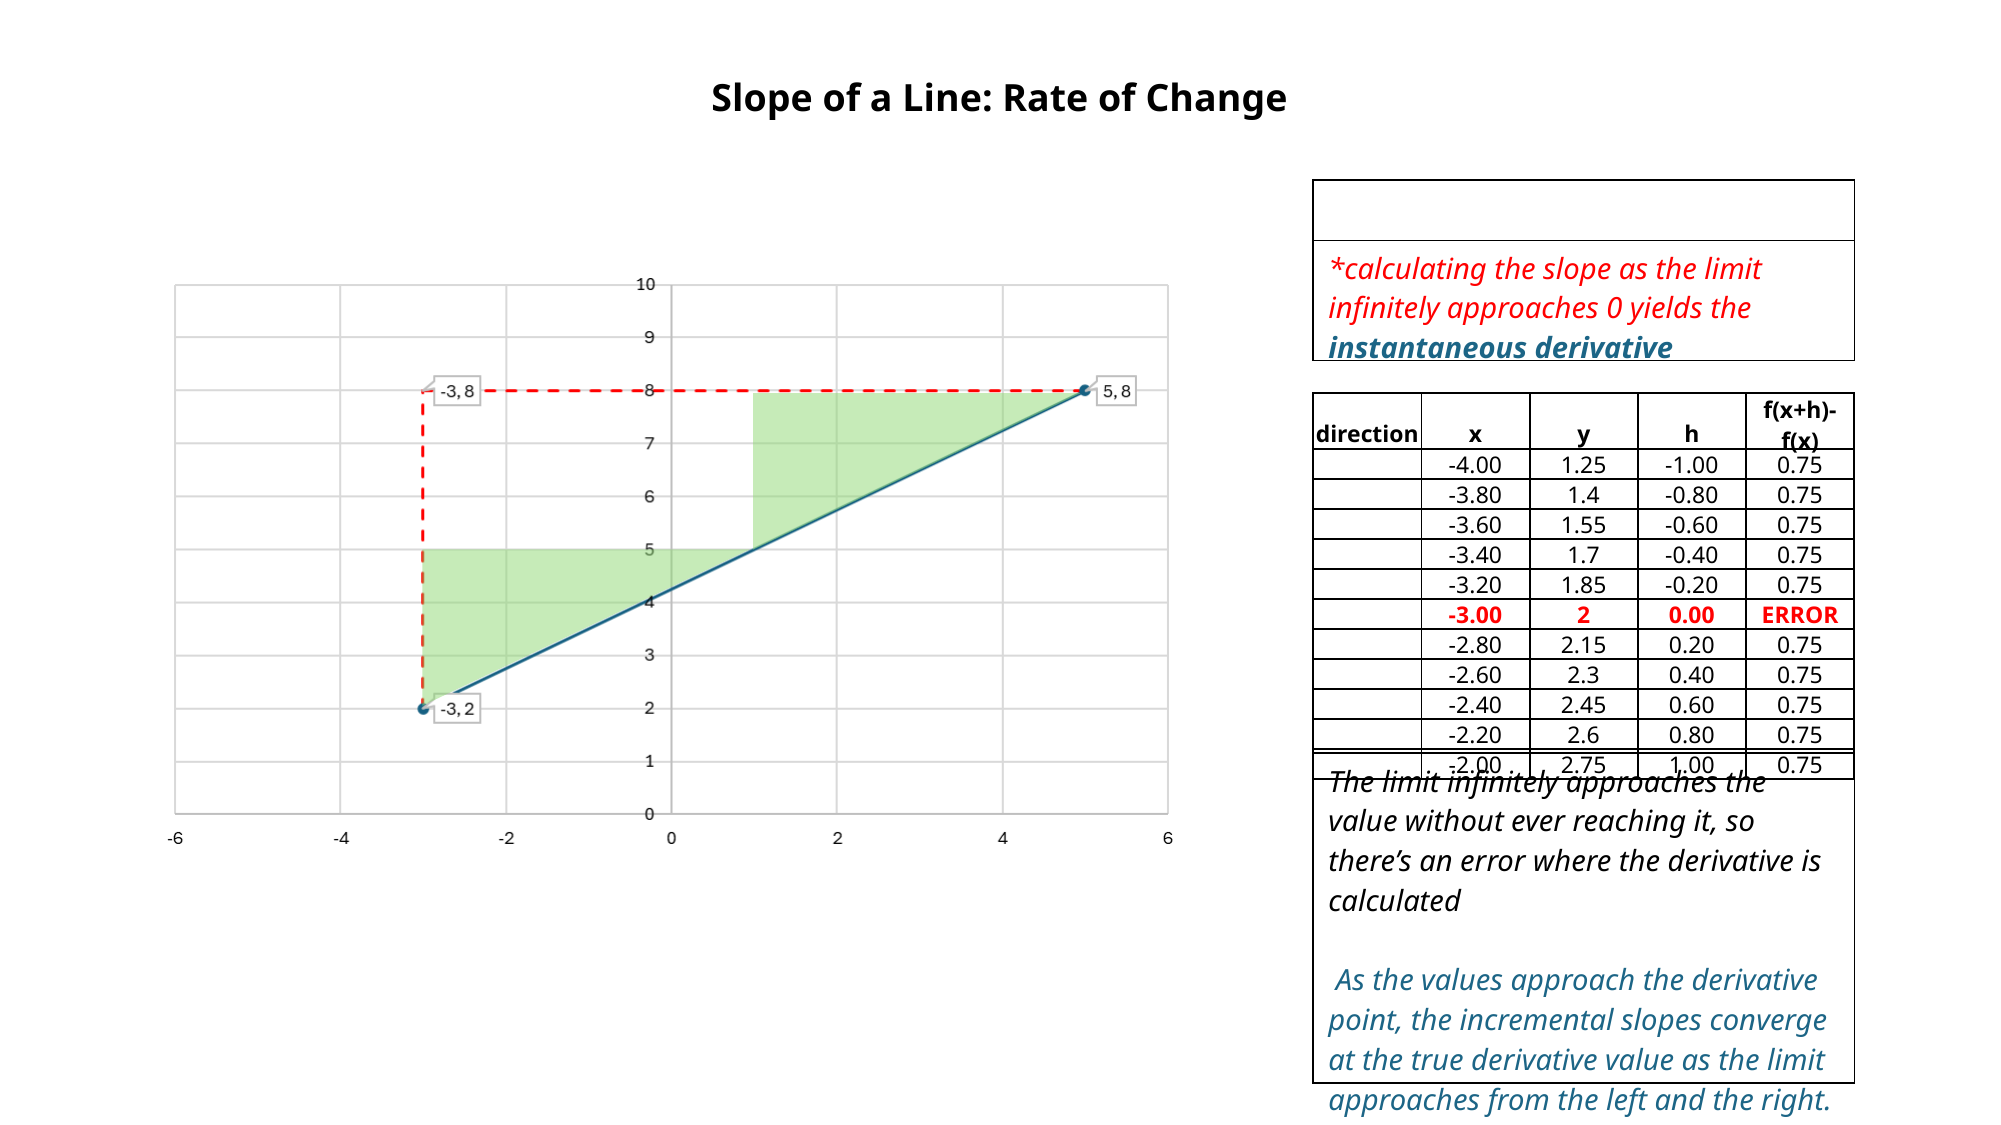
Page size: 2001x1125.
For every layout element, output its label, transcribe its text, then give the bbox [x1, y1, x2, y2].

table_header The limit infinitely approaches the value without ever reaching it, so there’s an error where the derivative is calculated As the values approach the derivative point, the incremental slopes converge at the true derivative value as the limit approaches from the left and the right. [1314, 754, 1854, 1082]
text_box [144, 261, 1196, 864]
text_box Slope of a Line: Rate of Change [696, 66, 1304, 127]
